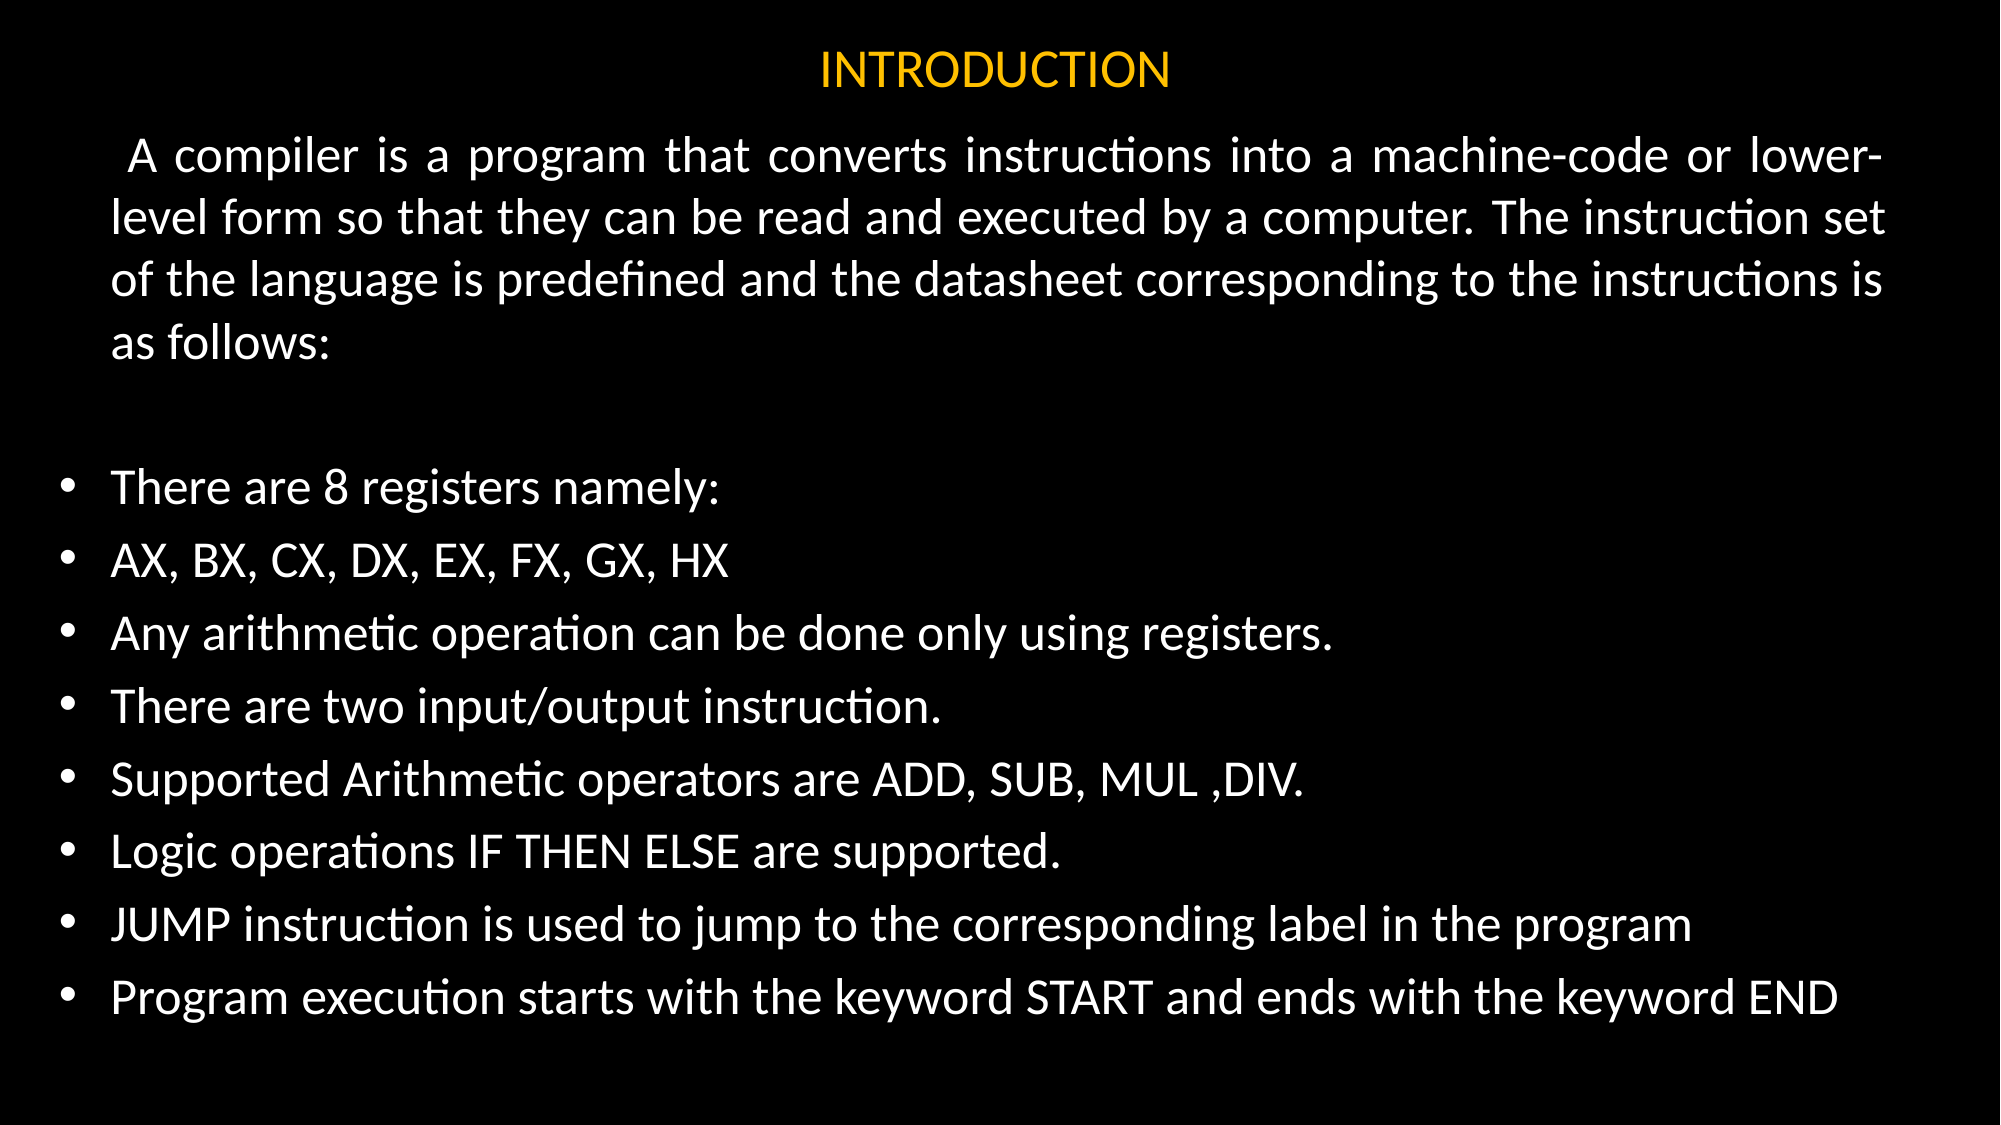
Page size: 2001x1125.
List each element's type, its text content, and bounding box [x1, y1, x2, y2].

title INTRODUCTION [122, 25, 1870, 107]
list A compiler is a program that converts instructions into a machine-code or lower-level form so that they can be read and executed by a computer. The instruction set of the language is predefined and the datasheet corresponding to the instructions is as follows: There are 8 registers namely: AX, BX, CX, DX, EX, FX, GX, HX Any arithmetic operation can be done only using registers. There are two input/output instruction. Supported Arithmetic operators are ADD, SUB, MUL ,DIV. Logic operations IF THEN ELSE are supported. JUMP instruction is used to jump to the corresponding label in the program Program execution starts with the keyword START and ends with the keyword END [43, 112, 1903, 1094]
